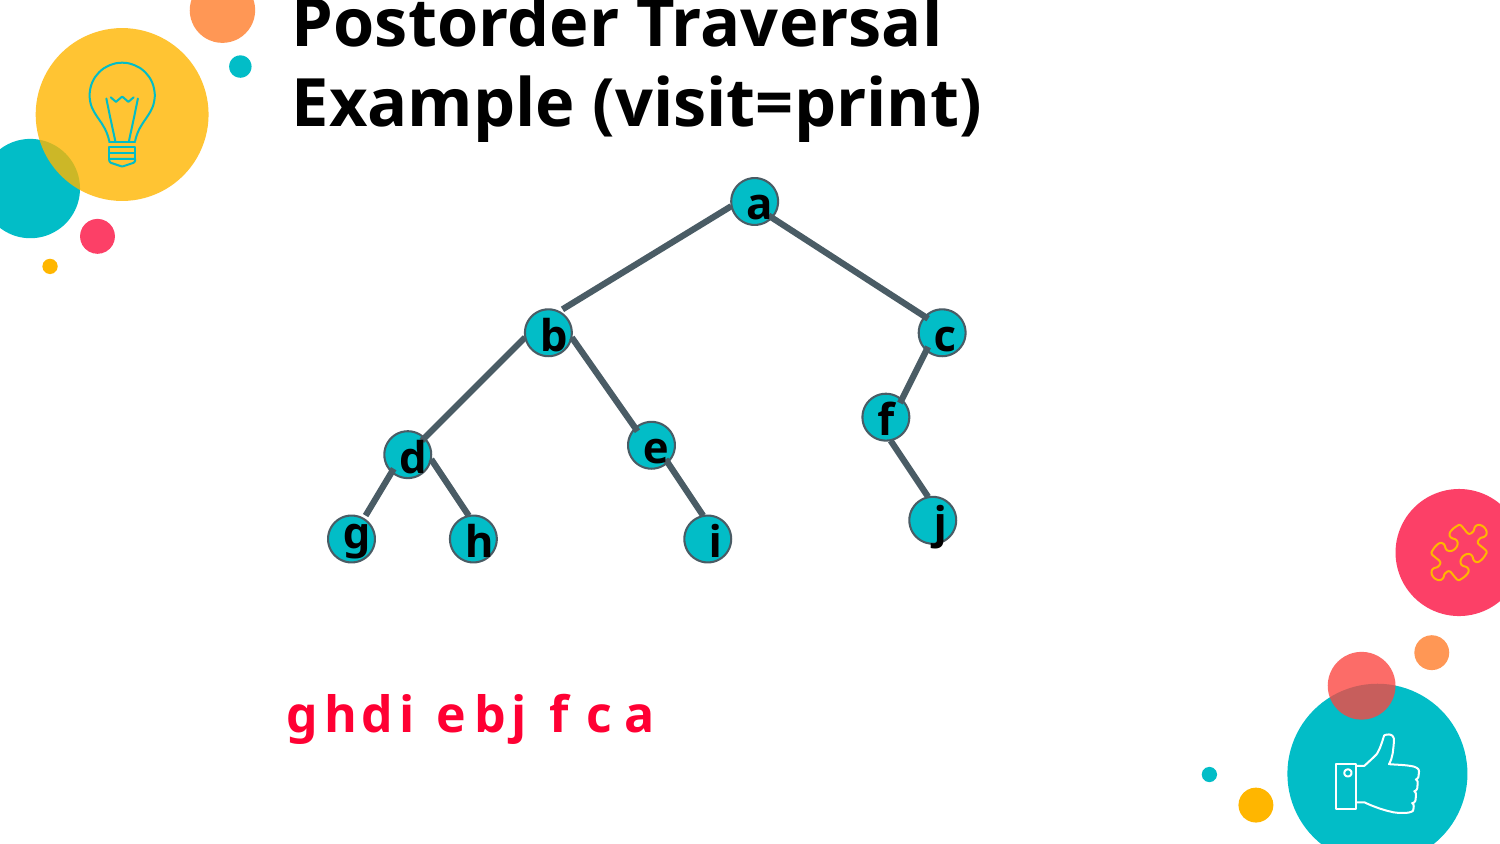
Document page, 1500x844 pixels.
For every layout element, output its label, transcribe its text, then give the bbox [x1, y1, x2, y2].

text_box e [421, 674, 459, 750]
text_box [327, 168, 1013, 583]
text_box g [271, 674, 309, 750]
text_box b [459, 674, 496, 750]
text_box d [346, 674, 384, 750]
text_box i [384, 674, 421, 750]
text_box f [534, 674, 571, 750]
text_box Postorder Traversal Example (visit=print) [276, 14, 1186, 106]
text_box j [496, 674, 534, 750]
text_box h [309, 674, 346, 750]
text_box c [571, 674, 609, 750]
text_box a [609, 674, 657, 750]
